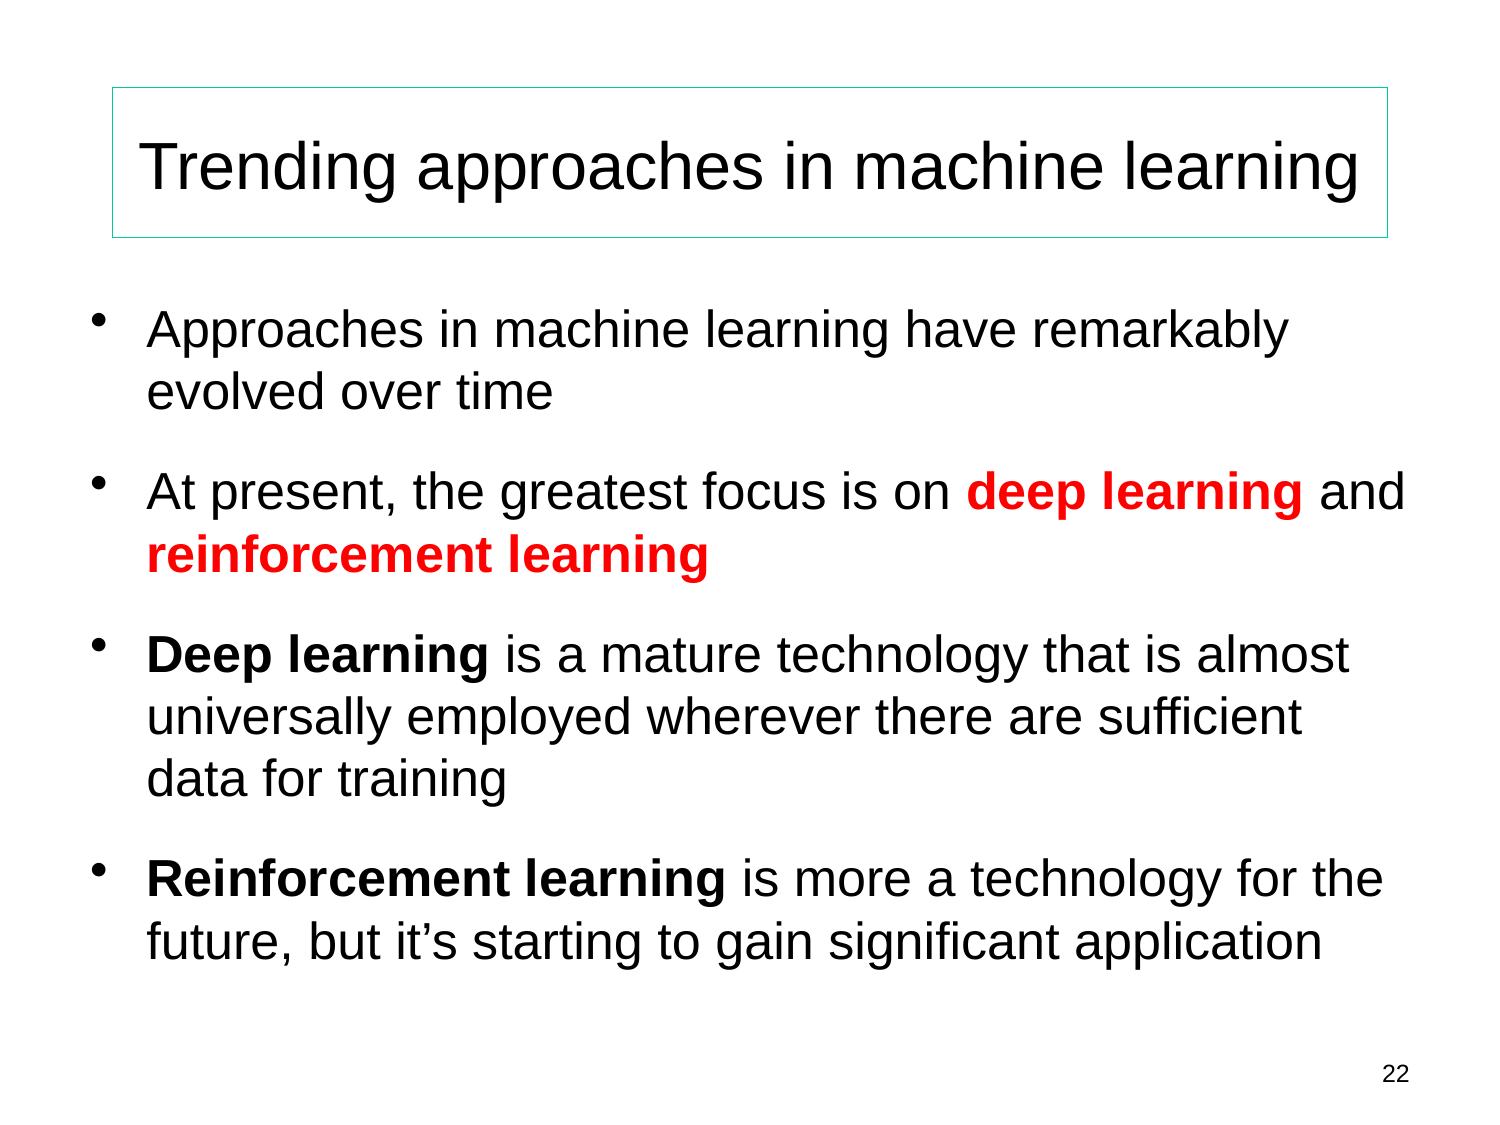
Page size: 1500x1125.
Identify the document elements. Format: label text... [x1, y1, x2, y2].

list Approaches in machine learning have remarkably evolved over time At present, the greatest focus is on deep learning and reinforcement learning Deep learning is a mature technology that is almost universally employed wherever there are sufficient data for training Reinforcement learning is more a technology for the future, but it’s starting to gain significant application [75, 287, 1425, 985]
slide_number 22 [1349, 1049, 1426, 1101]
title Trending approaches in machine learning [112, 87, 1388, 238]
